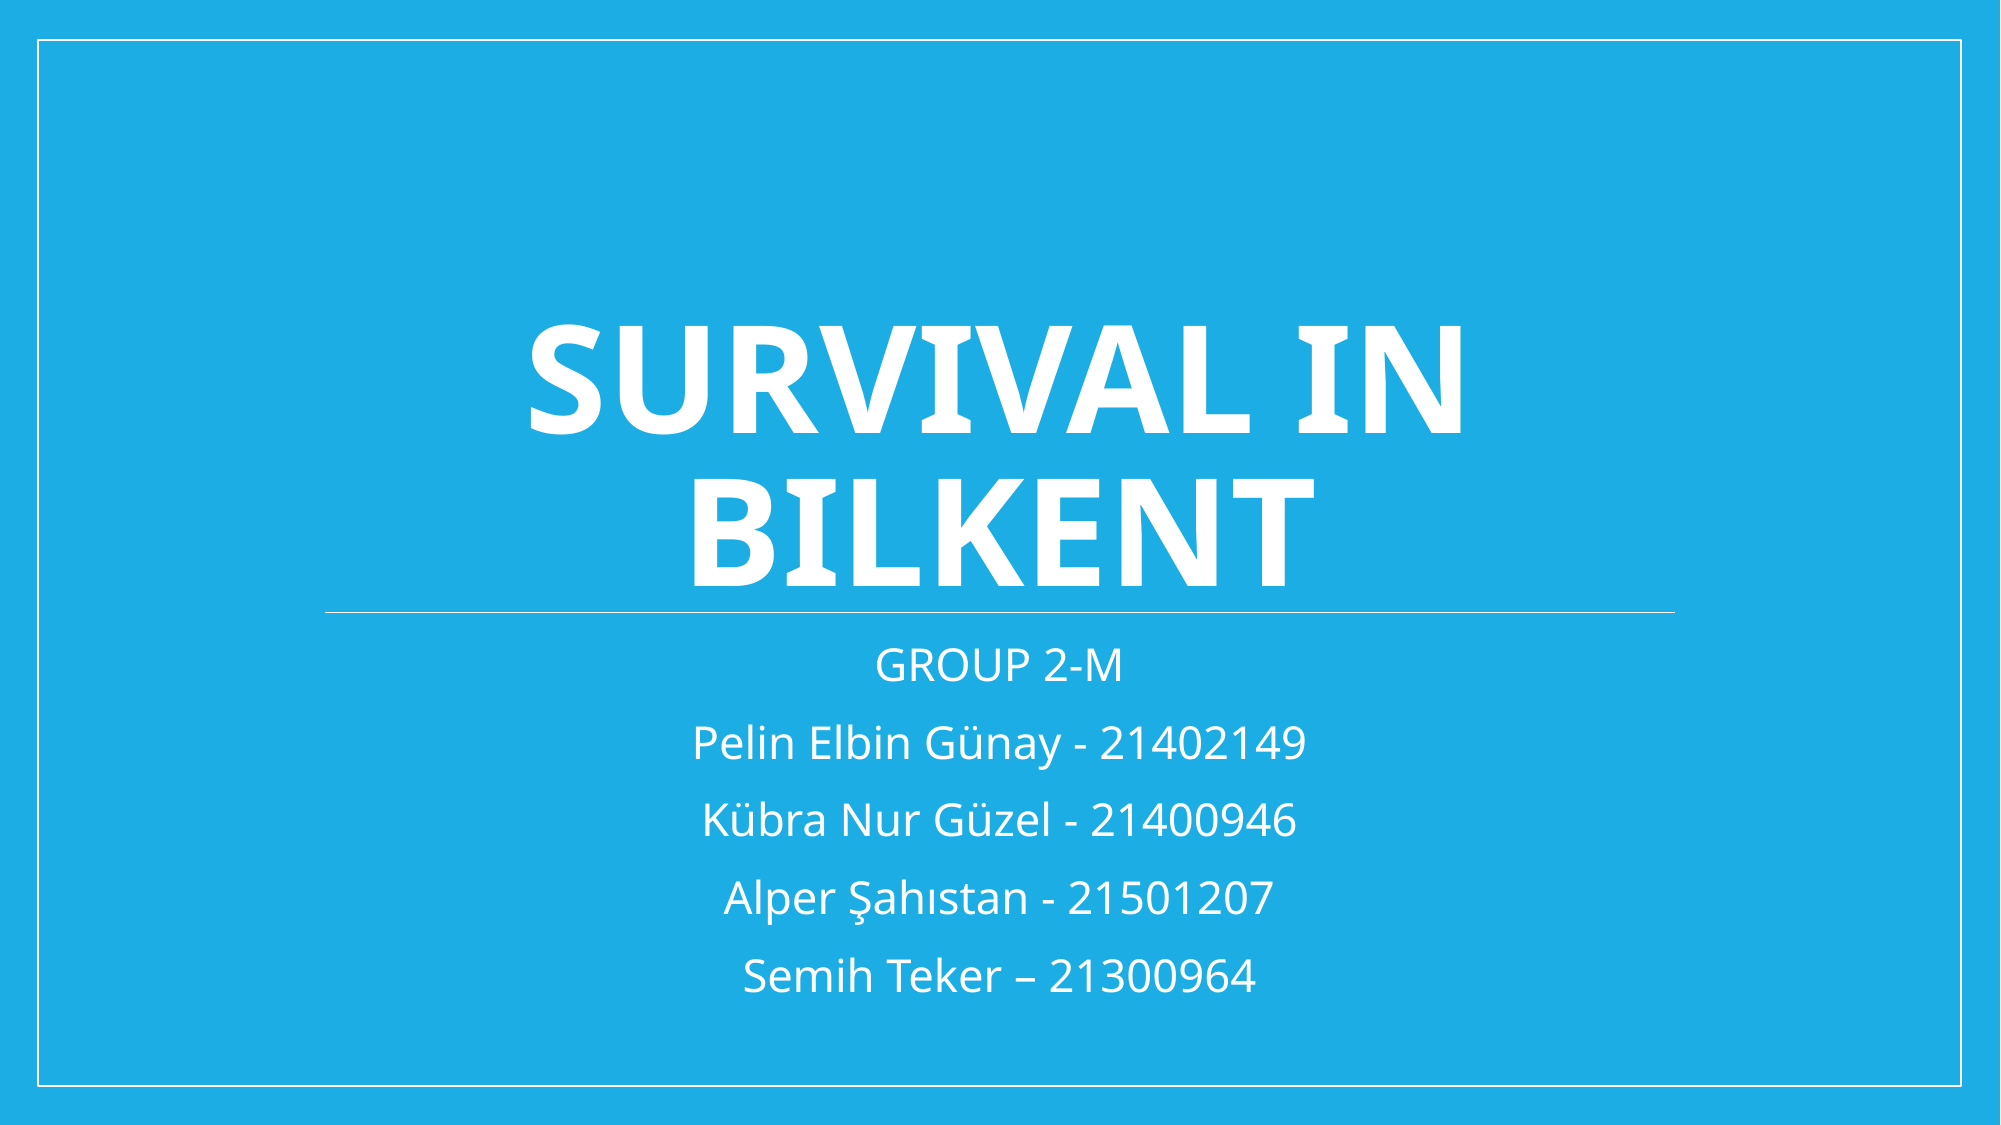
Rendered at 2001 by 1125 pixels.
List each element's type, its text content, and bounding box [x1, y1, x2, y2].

subtitle GROUP 2-M Pelin Elbin Günay - 21402149 Kübra Nur Güzel - 21400946 Alper Şahıstan - 21501207 Semih Teker – 21300964 [280, 634, 1719, 1011]
title SURVIVAL IN BıLKENT [182, 144, 1818, 625]
